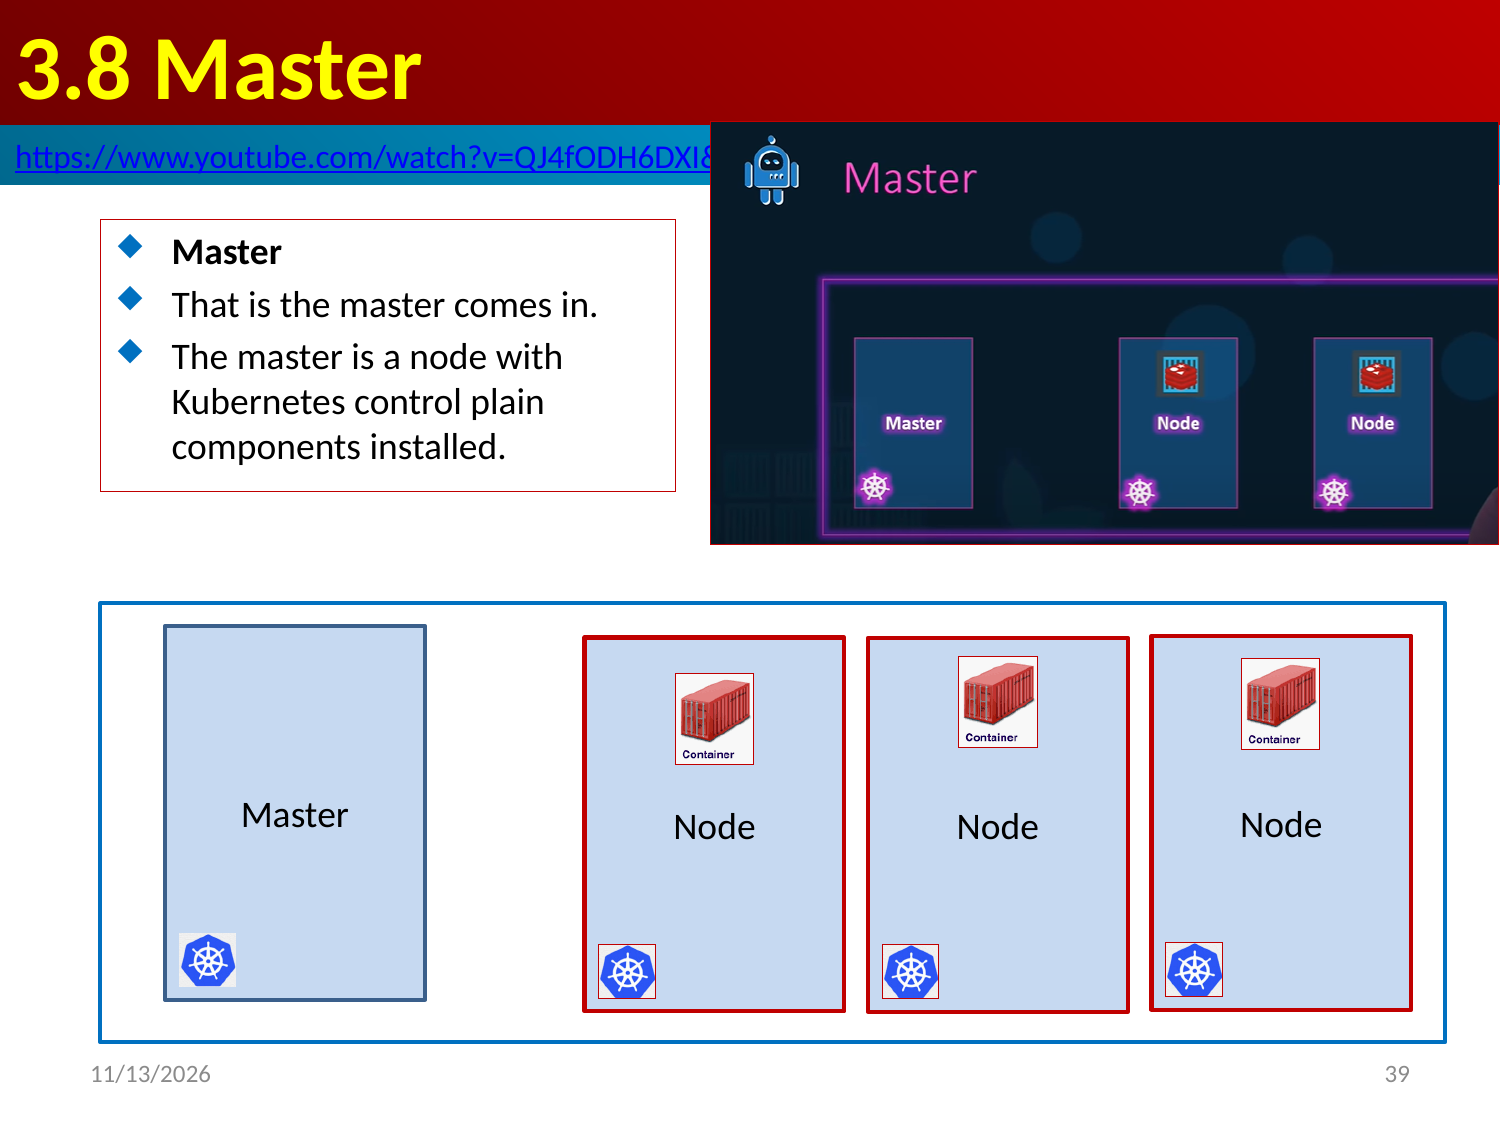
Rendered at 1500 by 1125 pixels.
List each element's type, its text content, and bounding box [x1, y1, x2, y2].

text_box Master [163, 624, 427, 1002]
picture [710, 121, 1499, 545]
picture [882, 944, 940, 999]
text_box [98, 601, 1447, 1044]
picture [179, 932, 237, 988]
subtitle Master That is the master comes in. The master is a node with Kubernetes control plain components installed. [100, 219, 676, 492]
slide_number 39 [1074, 1044, 1425, 1103]
picture [958, 656, 1038, 748]
picture [675, 673, 754, 765]
picture [598, 944, 656, 999]
text_box https://www.youtube.com/watch?v=QJ4fODH6DXI&list=PL2We04F3Y_43dAehLMT5GxJhtk3mJtkl5&index=3 [0, 125, 706, 185]
title 3.8 Master [0, 0, 1500, 125]
picture [1165, 942, 1223, 997]
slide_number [75, 1042, 425, 1103]
picture [1241, 658, 1320, 750]
